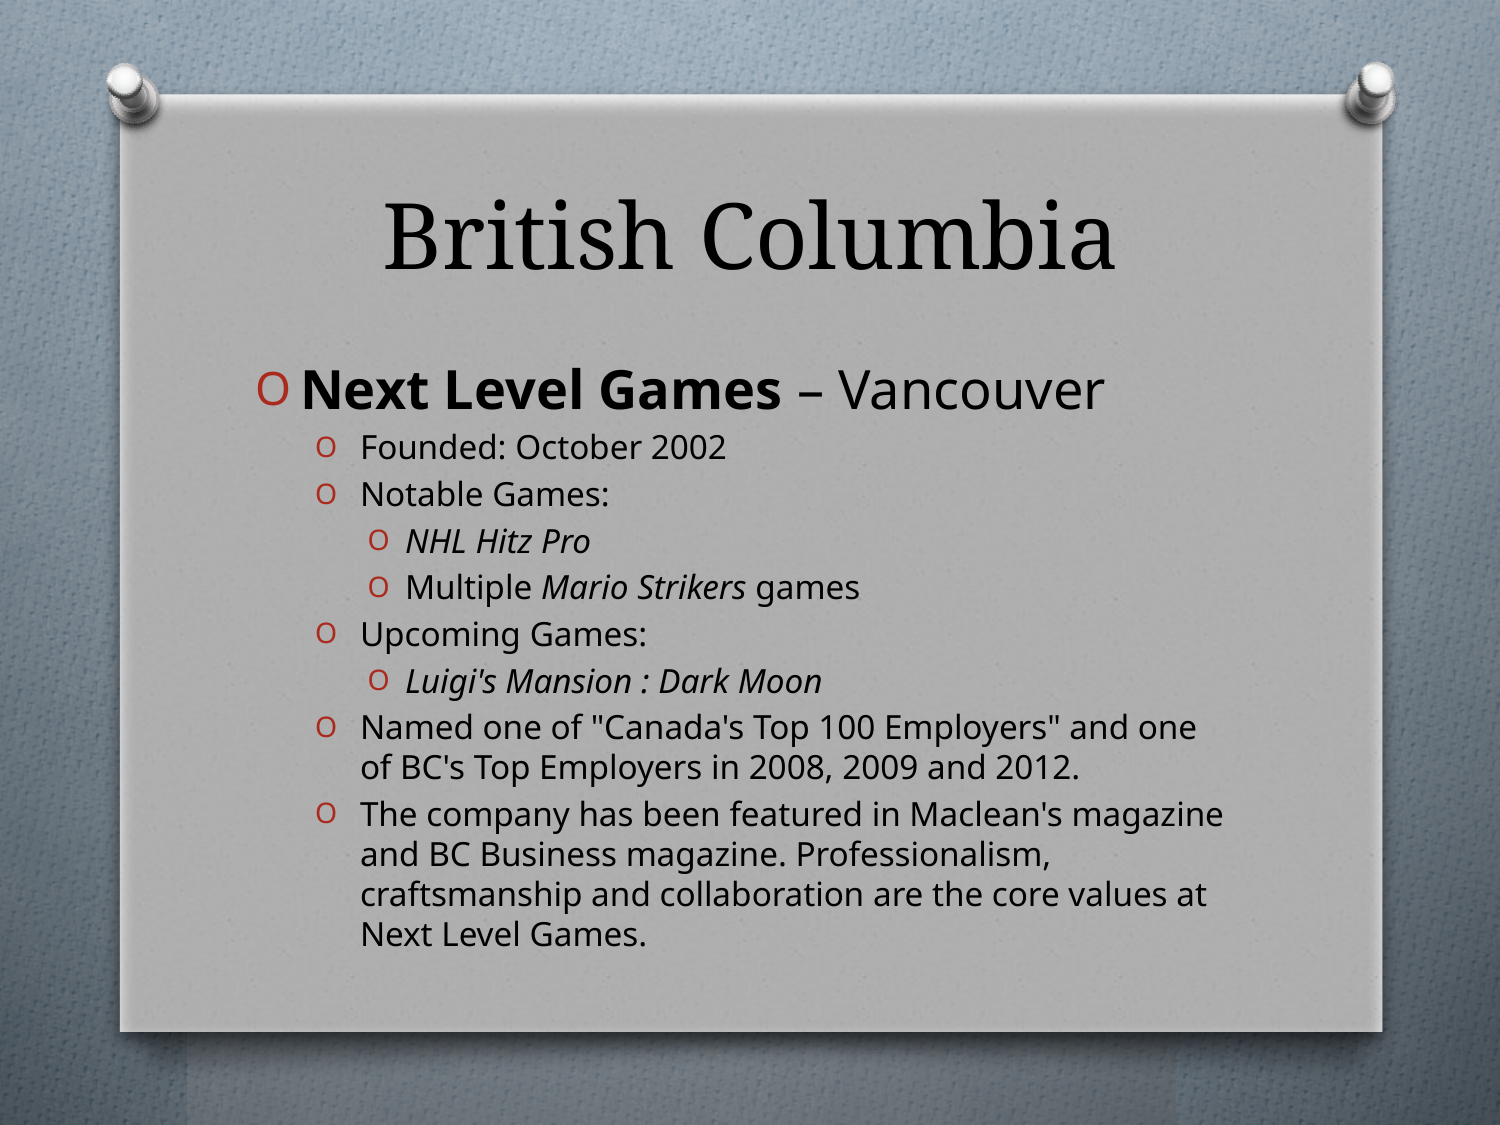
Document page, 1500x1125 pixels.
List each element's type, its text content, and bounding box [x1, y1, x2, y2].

picture [1317, 35, 1439, 156]
title British Columbia [179, 134, 1323, 332]
list Next Level Games – Vancouver Founded: October 2002 Notable Games: NHL Hitz Pro Multiple Mario Strikers games Upcoming Games: Luigi's Mansion : Dark Moon Named one of "Canada's Top 100 Employers" and one of BC's Top Employers in 2008, 2009 and 2012. The company has been featured in Maclean's magazine and BC Business magazine. Professionalism, craftsmanship and collaboration are the core values at Next Level Games. [240, 347, 1257, 939]
picture [75, 29, 198, 153]
